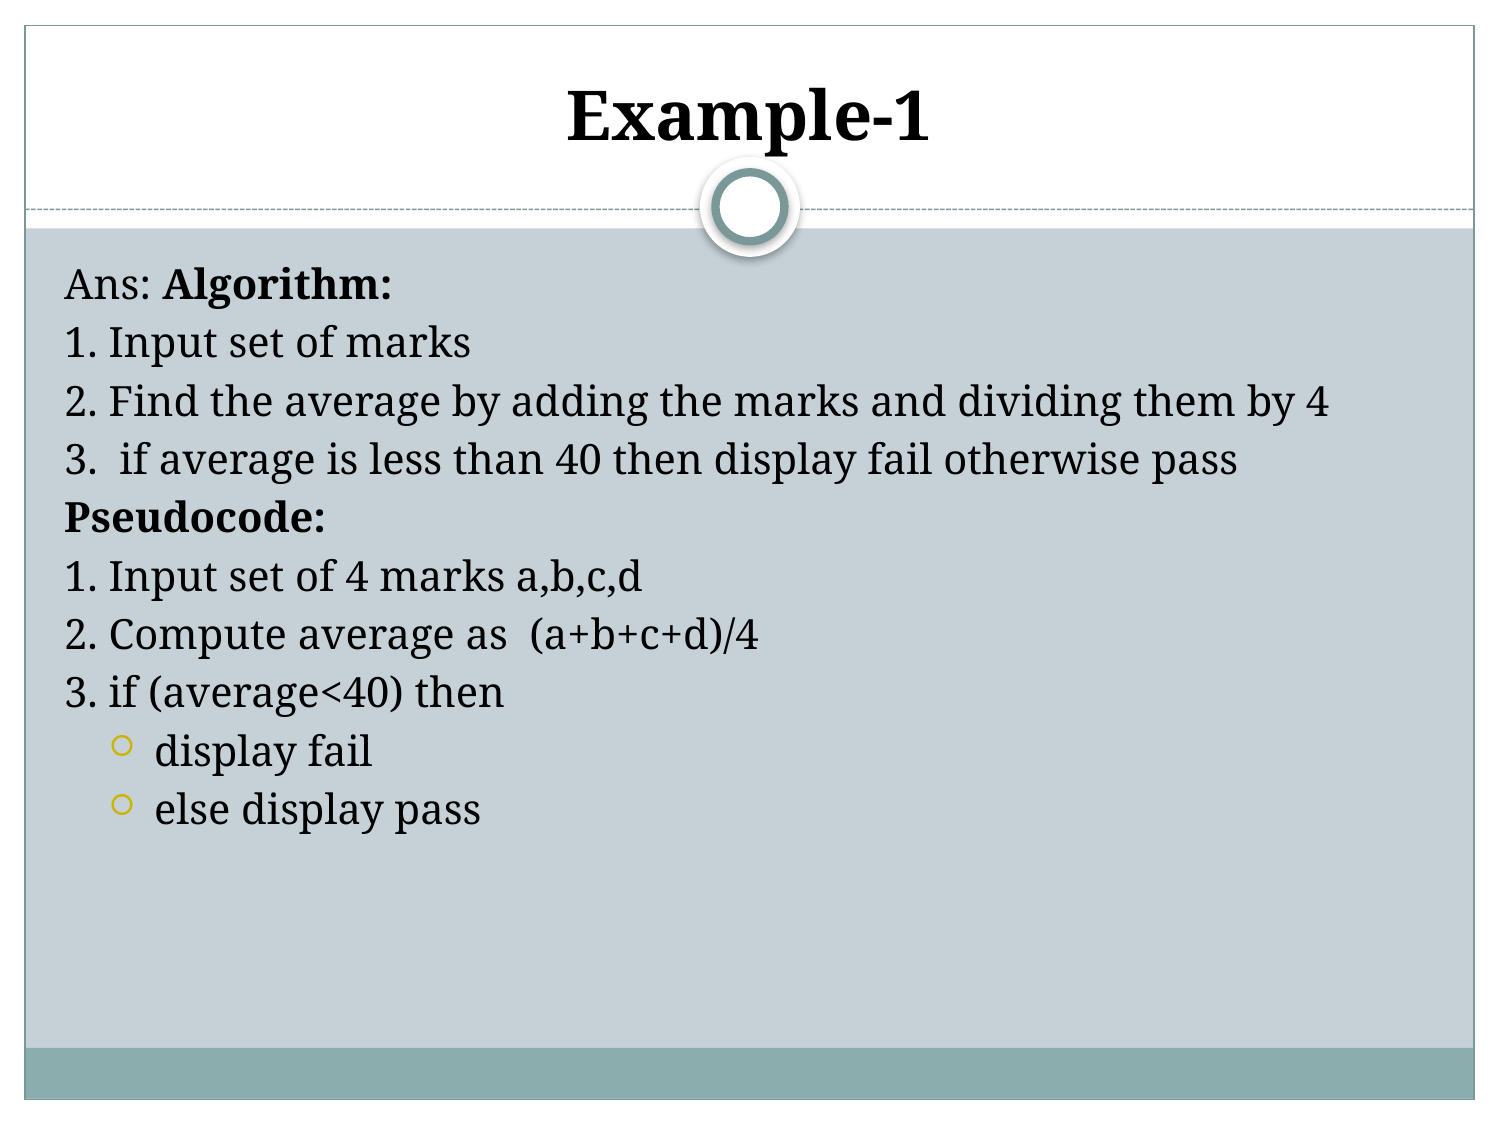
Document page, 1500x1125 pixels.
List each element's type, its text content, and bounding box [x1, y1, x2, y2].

title Example-1 [49, 37, 1450, 162]
list Ans: Algorithm: 1. Input set of marks 2. Find the average by adding the marks and dividing them by 4 3. if average is less than 40 then display fail otherwise pass Pseudocode: 1. Input set of 4 marks a,b,c,d 2. Compute average as (a+b+c+d)/4 3. if (average<40) then display fail else display pass [49, 250, 1445, 1001]
